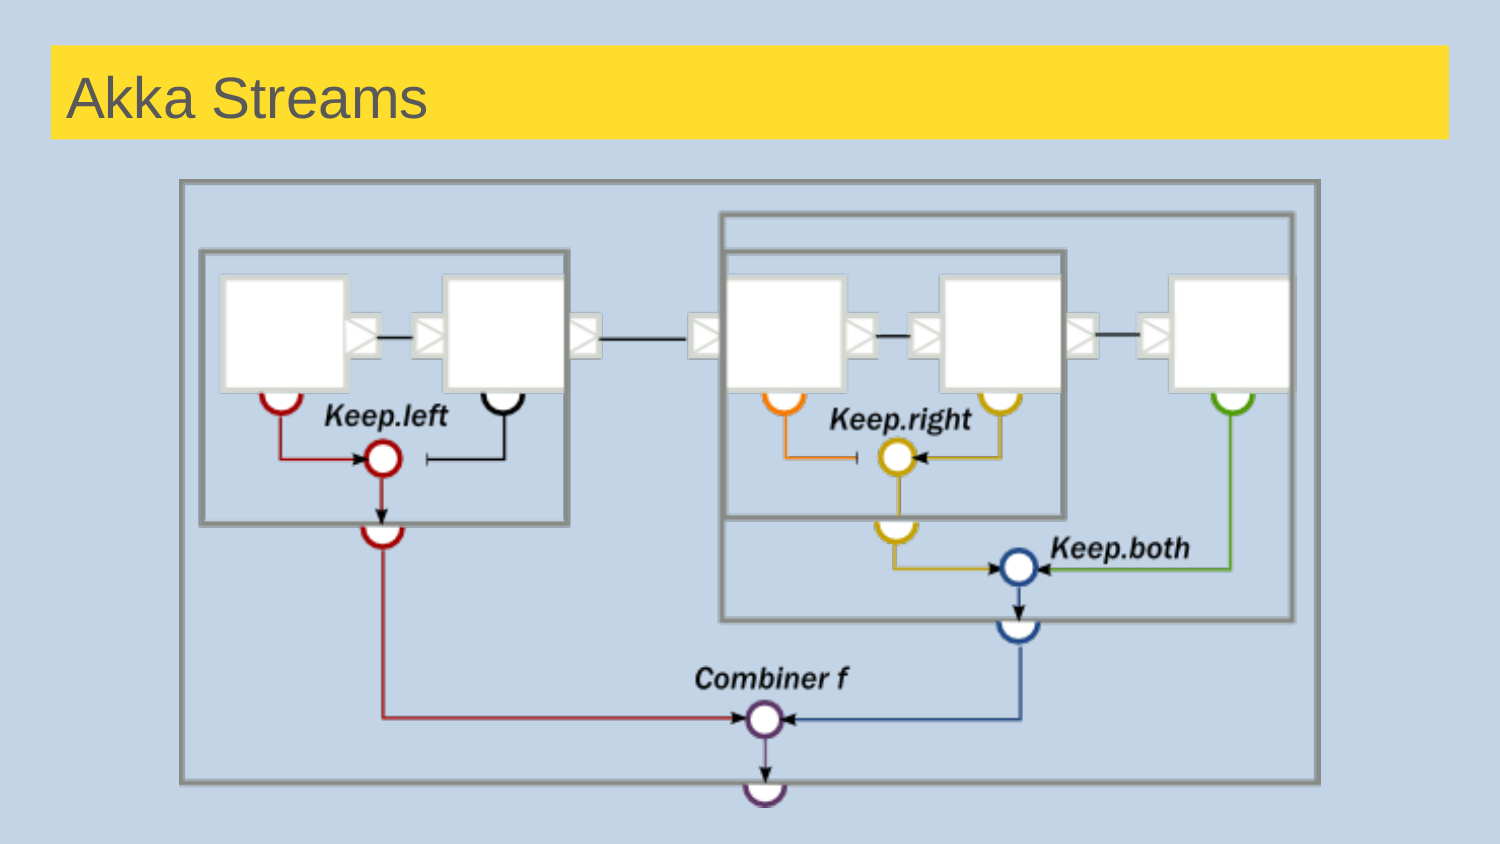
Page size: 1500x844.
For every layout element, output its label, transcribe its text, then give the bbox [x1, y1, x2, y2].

picture [179, 179, 1321, 809]
title Akka Streams [51, 45, 1449, 140]
